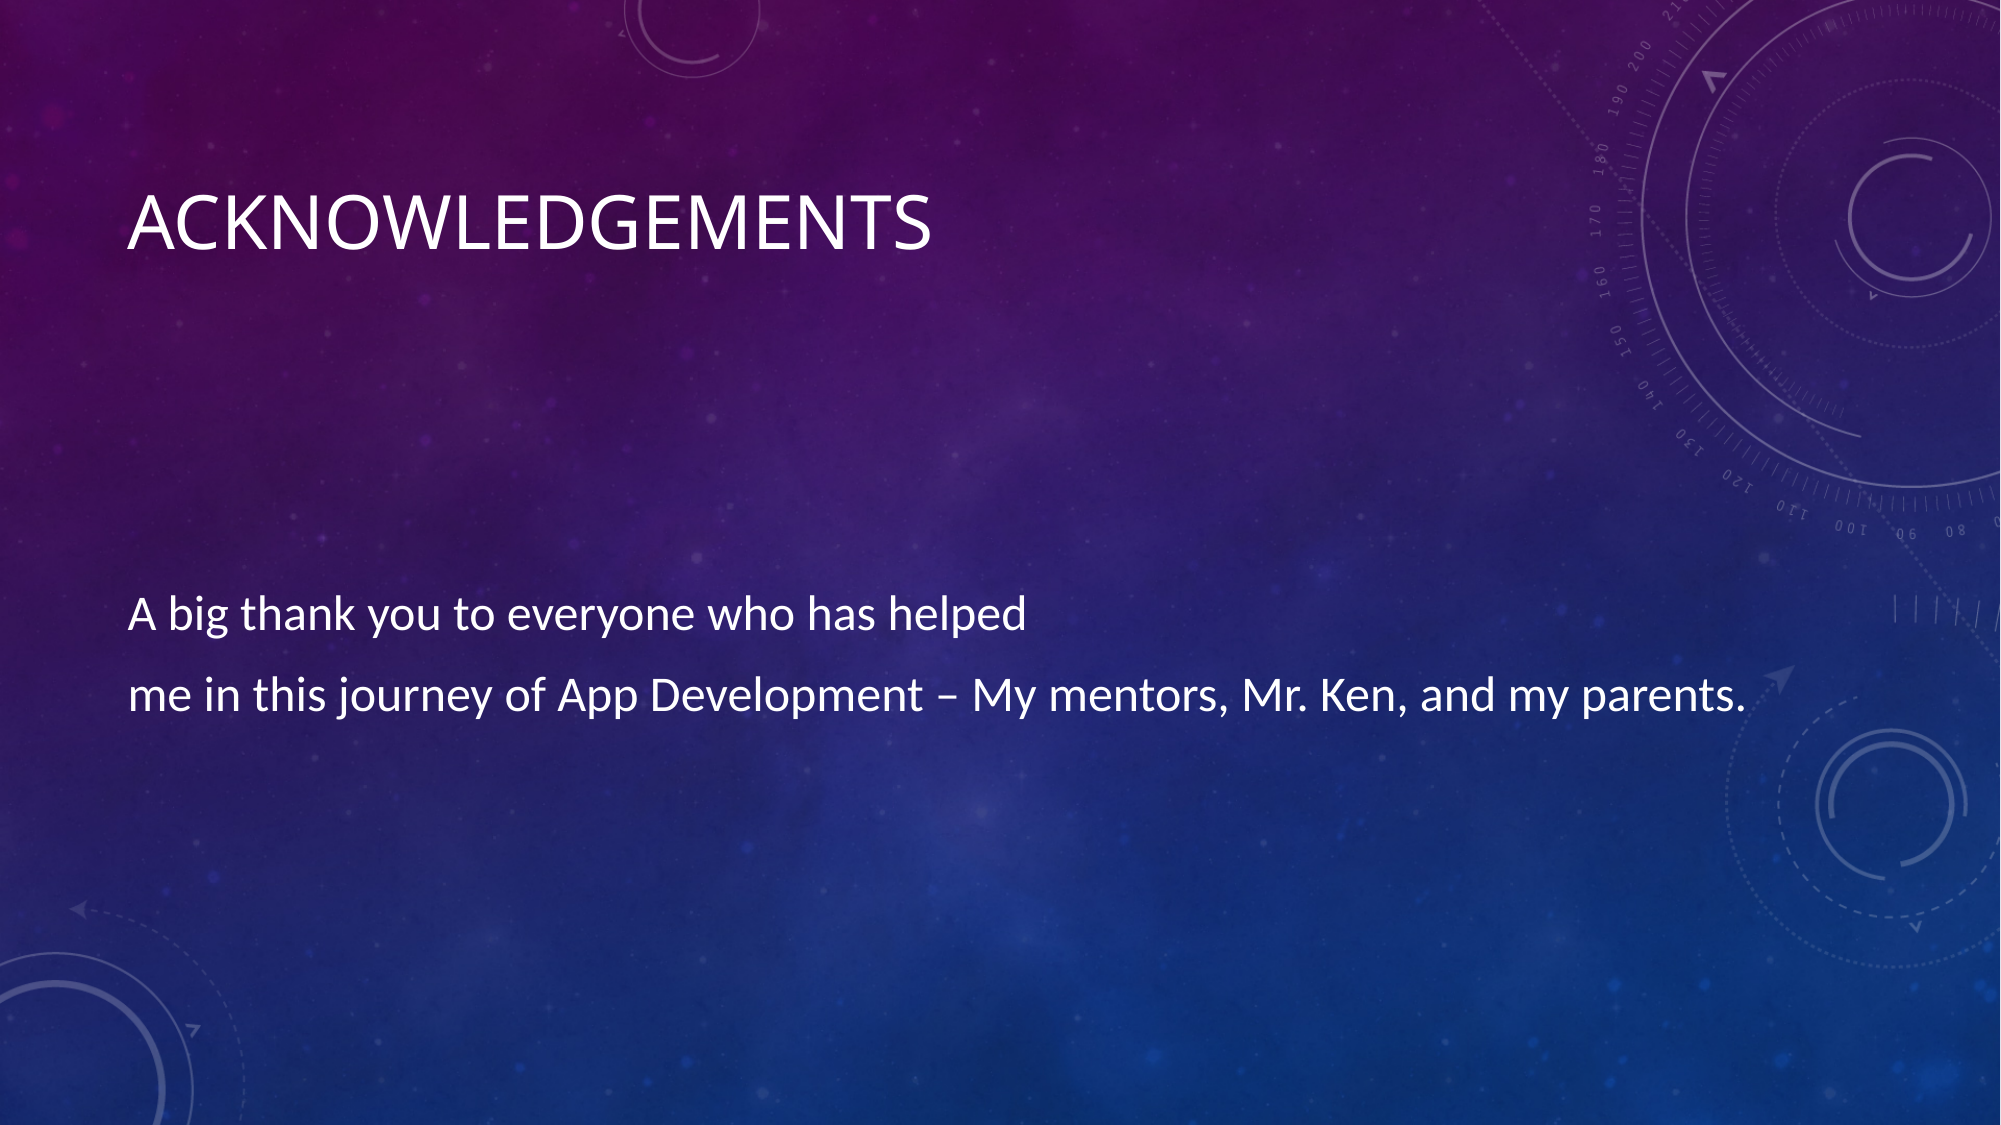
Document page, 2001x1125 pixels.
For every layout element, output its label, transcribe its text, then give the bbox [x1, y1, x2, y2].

list A big thank you to everyone who has helped me in this journey of App Development – My mentors, Mr. Ken, and my parents. [112, 351, 1775, 950]
title Acknowledgements [112, 99, 1775, 339]
picture [0, 0, 2001, 1125]
